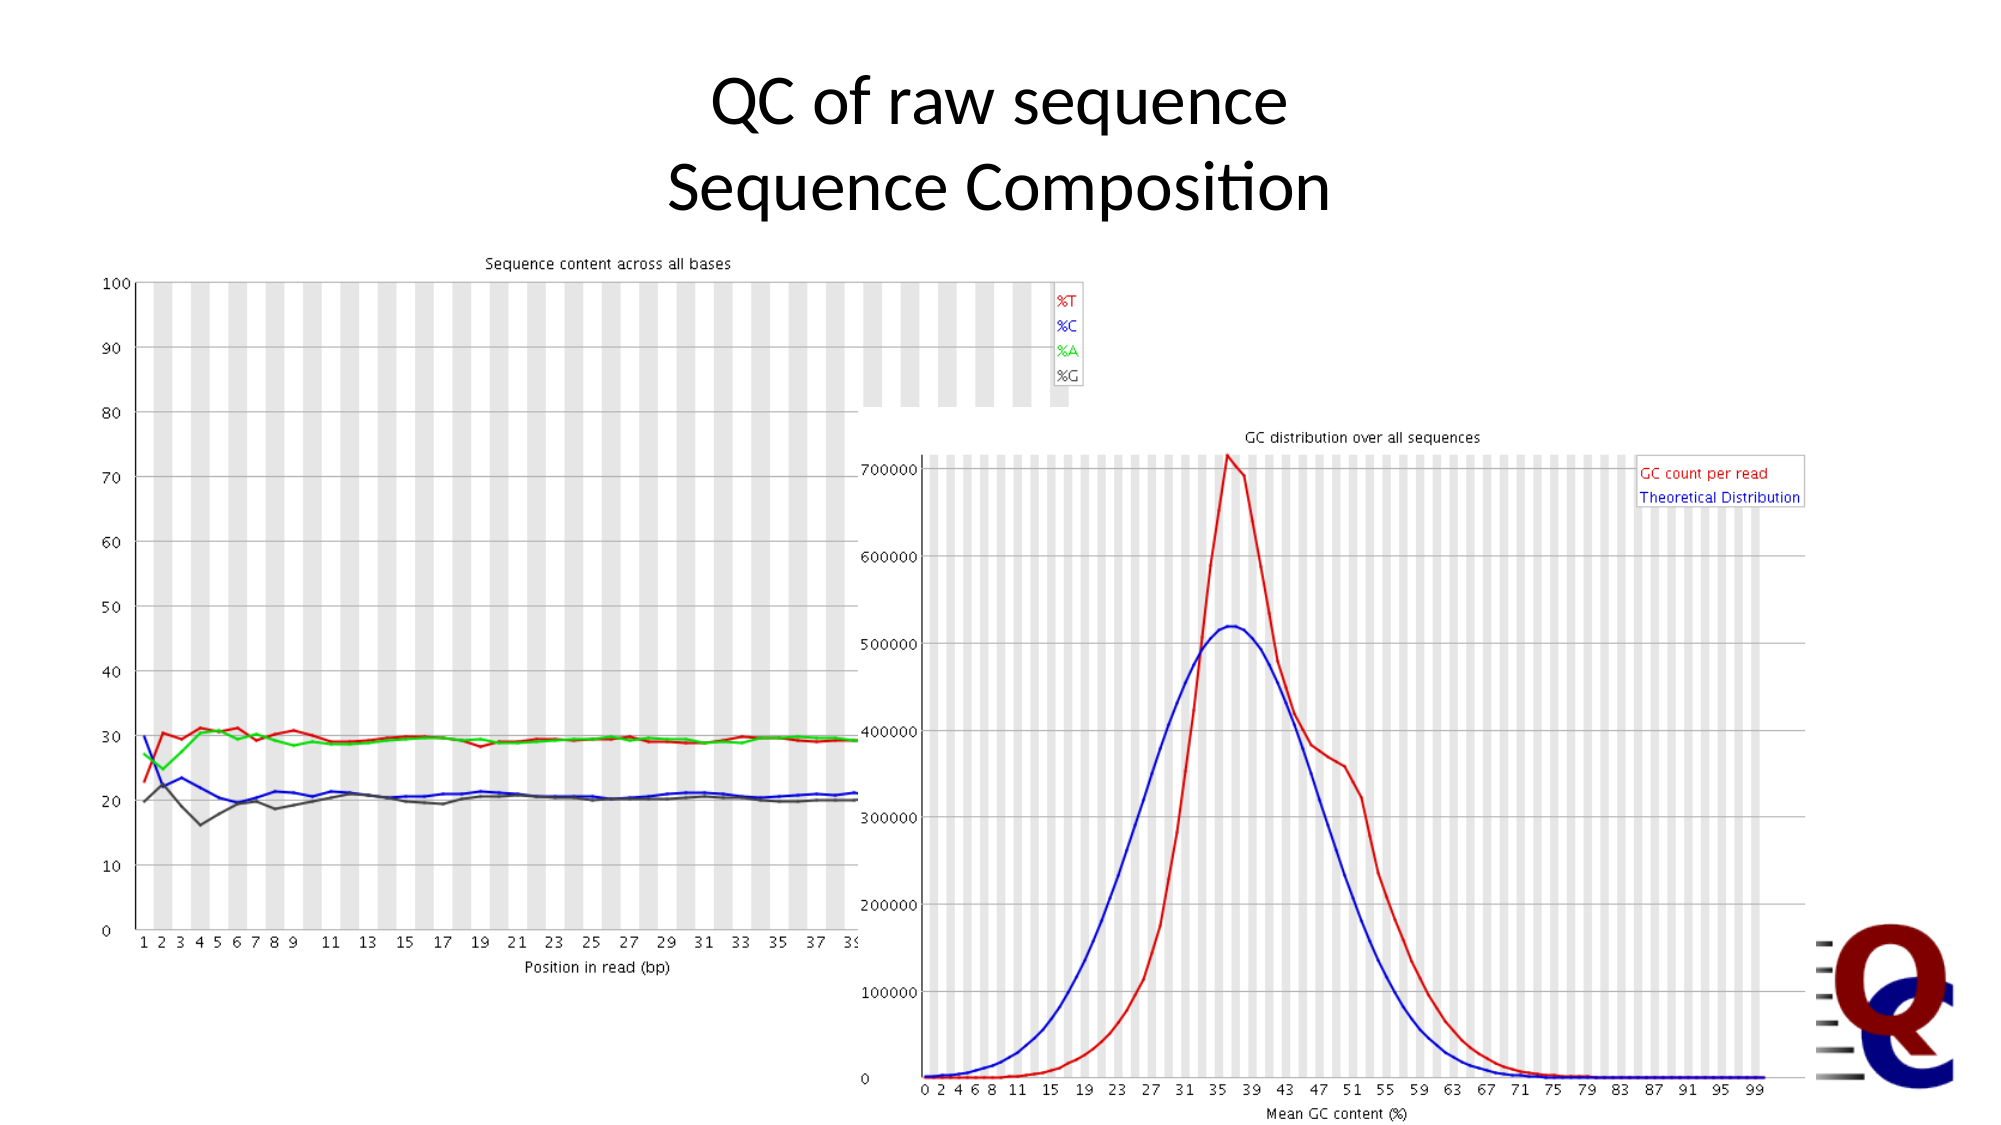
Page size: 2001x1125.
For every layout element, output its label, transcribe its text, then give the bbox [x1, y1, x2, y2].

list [1821, 923, 1960, 1093]
title QC of raw sequence Sequence Composition [99, 45, 1900, 233]
picture [99, 232, 1816, 1125]
